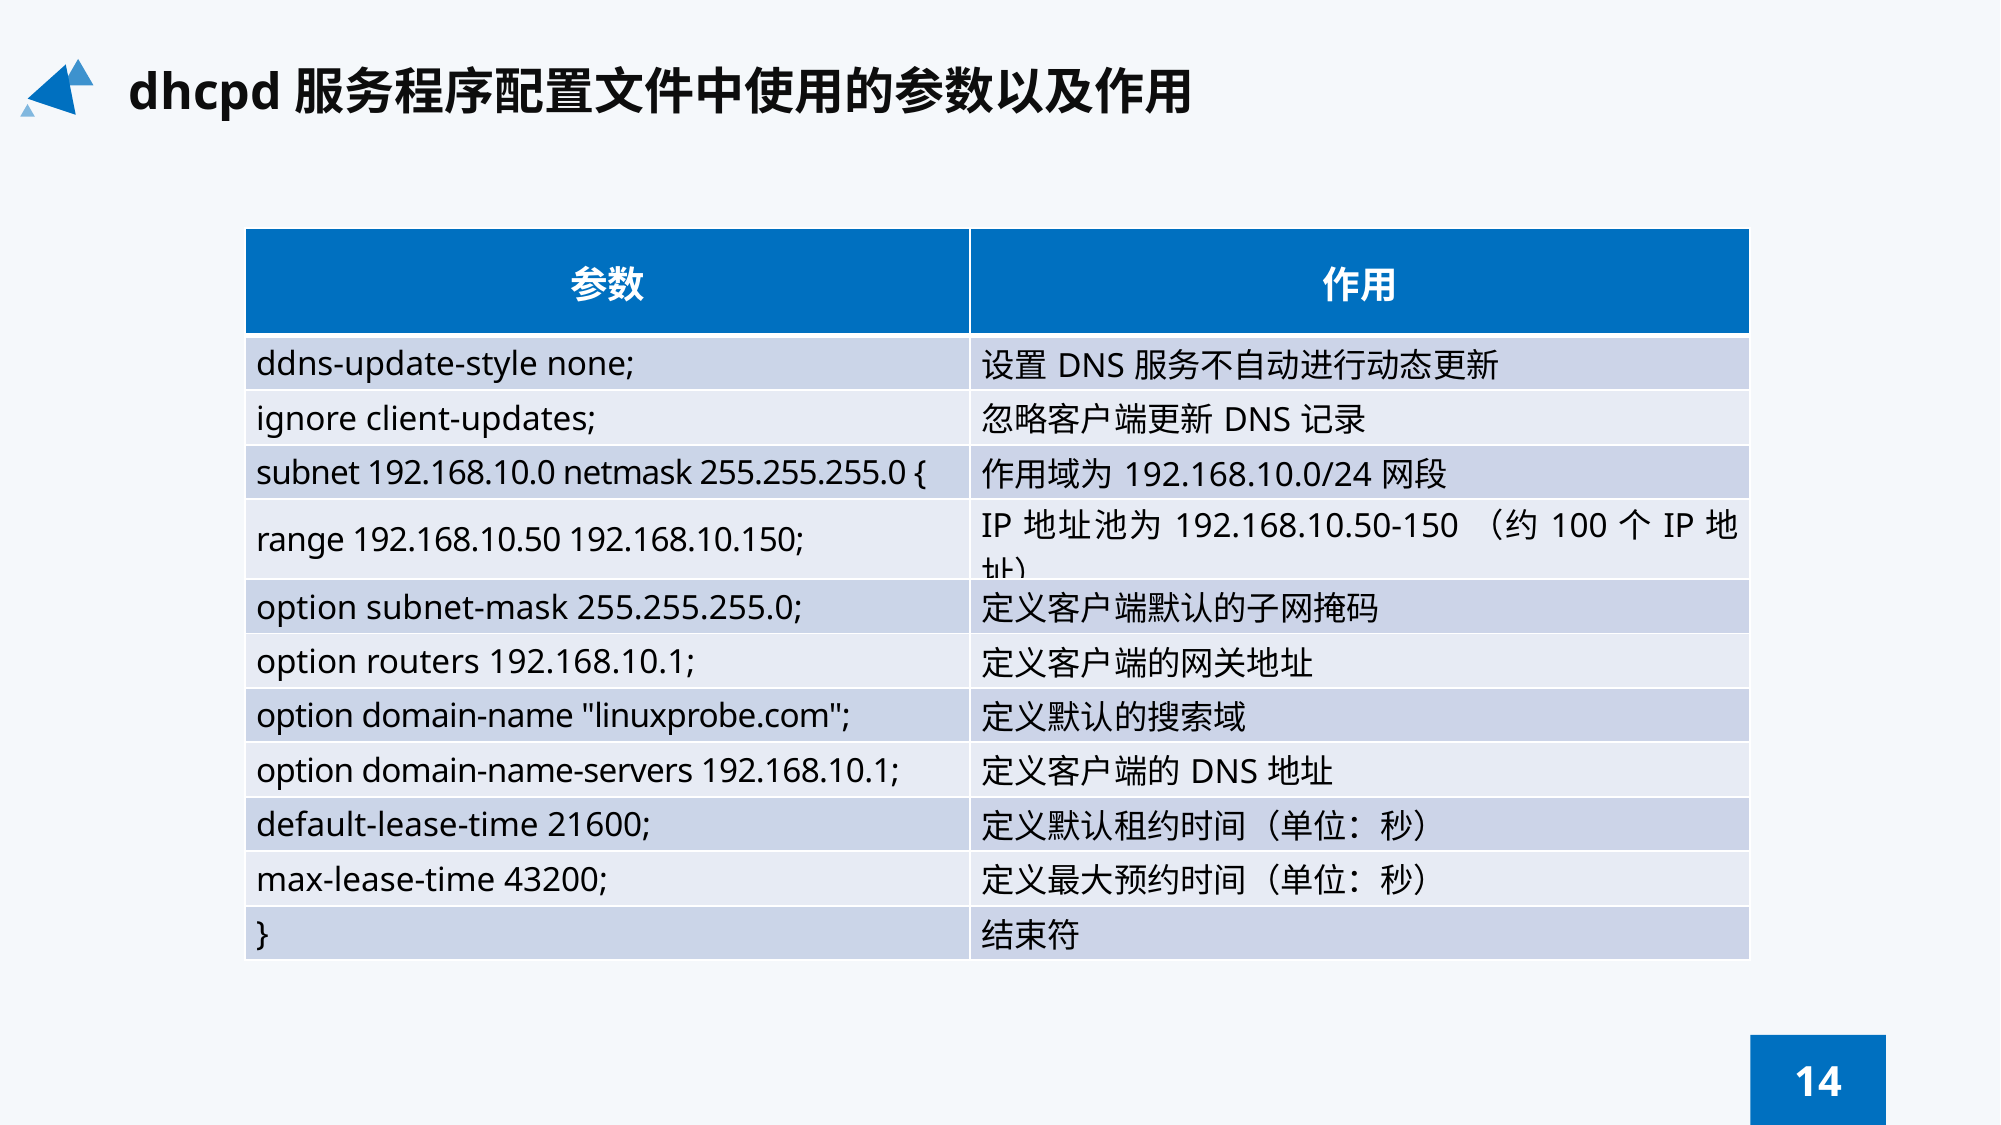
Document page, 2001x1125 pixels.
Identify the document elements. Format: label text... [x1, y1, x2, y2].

table_cell ddns-update-style none; [246, 338, 969, 389]
table_cell 作用域为192.168.10.0/24网段 [971, 446, 1749, 498]
text_box dhcpd服务程序配置文件中使用的参数以及作用 [114, 52, 1331, 127]
table_cell 定义默认的搜索域 [971, 689, 1749, 741]
table_cell ignore client-updates; [246, 391, 969, 444]
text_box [1750, 1034, 1886, 1125]
table_cell 设置DNS服务不自动进行动态更新 [971, 338, 1749, 389]
table_cell option domain-name-servers 192.168.10.1; [246, 743, 969, 796]
table_header 参数 [246, 229, 969, 333]
table_cell default-lease-time 21600; [246, 798, 969, 850]
table_cell option domain-name "linuxprobe.com"; [246, 689, 969, 741]
table_cell 忽略客户端更新DNS记录 [971, 391, 1749, 444]
table_cell range 192.168.10.50 192.168.10.150; [246, 500, 969, 578]
table_cell 定义客户端的网关地址 [971, 634, 1749, 687]
table_header 作用 [971, 229, 1749, 333]
table_cell 结束符 [971, 907, 1749, 959]
table_cell 定义客户端的DNS地址 [971, 743, 1749, 796]
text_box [20, 58, 94, 117]
table_cell } [246, 907, 969, 959]
table_cell max-lease-time 43200; [246, 852, 969, 905]
table_cell IP地址池为192.168.10.50-150（约100个IP地址） [971, 500, 1749, 578]
table_cell option subnet-mask 255.255.255.0; [246, 580, 969, 633]
table_cell 定义默认租约时间（单位：秒） [971, 798, 1749, 850]
table_cell subnet 192.168.10.0 netmask 255.255.255.0 { [246, 446, 969, 498]
table_cell option routers 192.168.10.1; [246, 634, 969, 687]
table_cell 定义客户端默认的子网掩码 [971, 580, 1749, 633]
table_cell 定义最大预约时间（单位：秒） [971, 852, 1749, 905]
